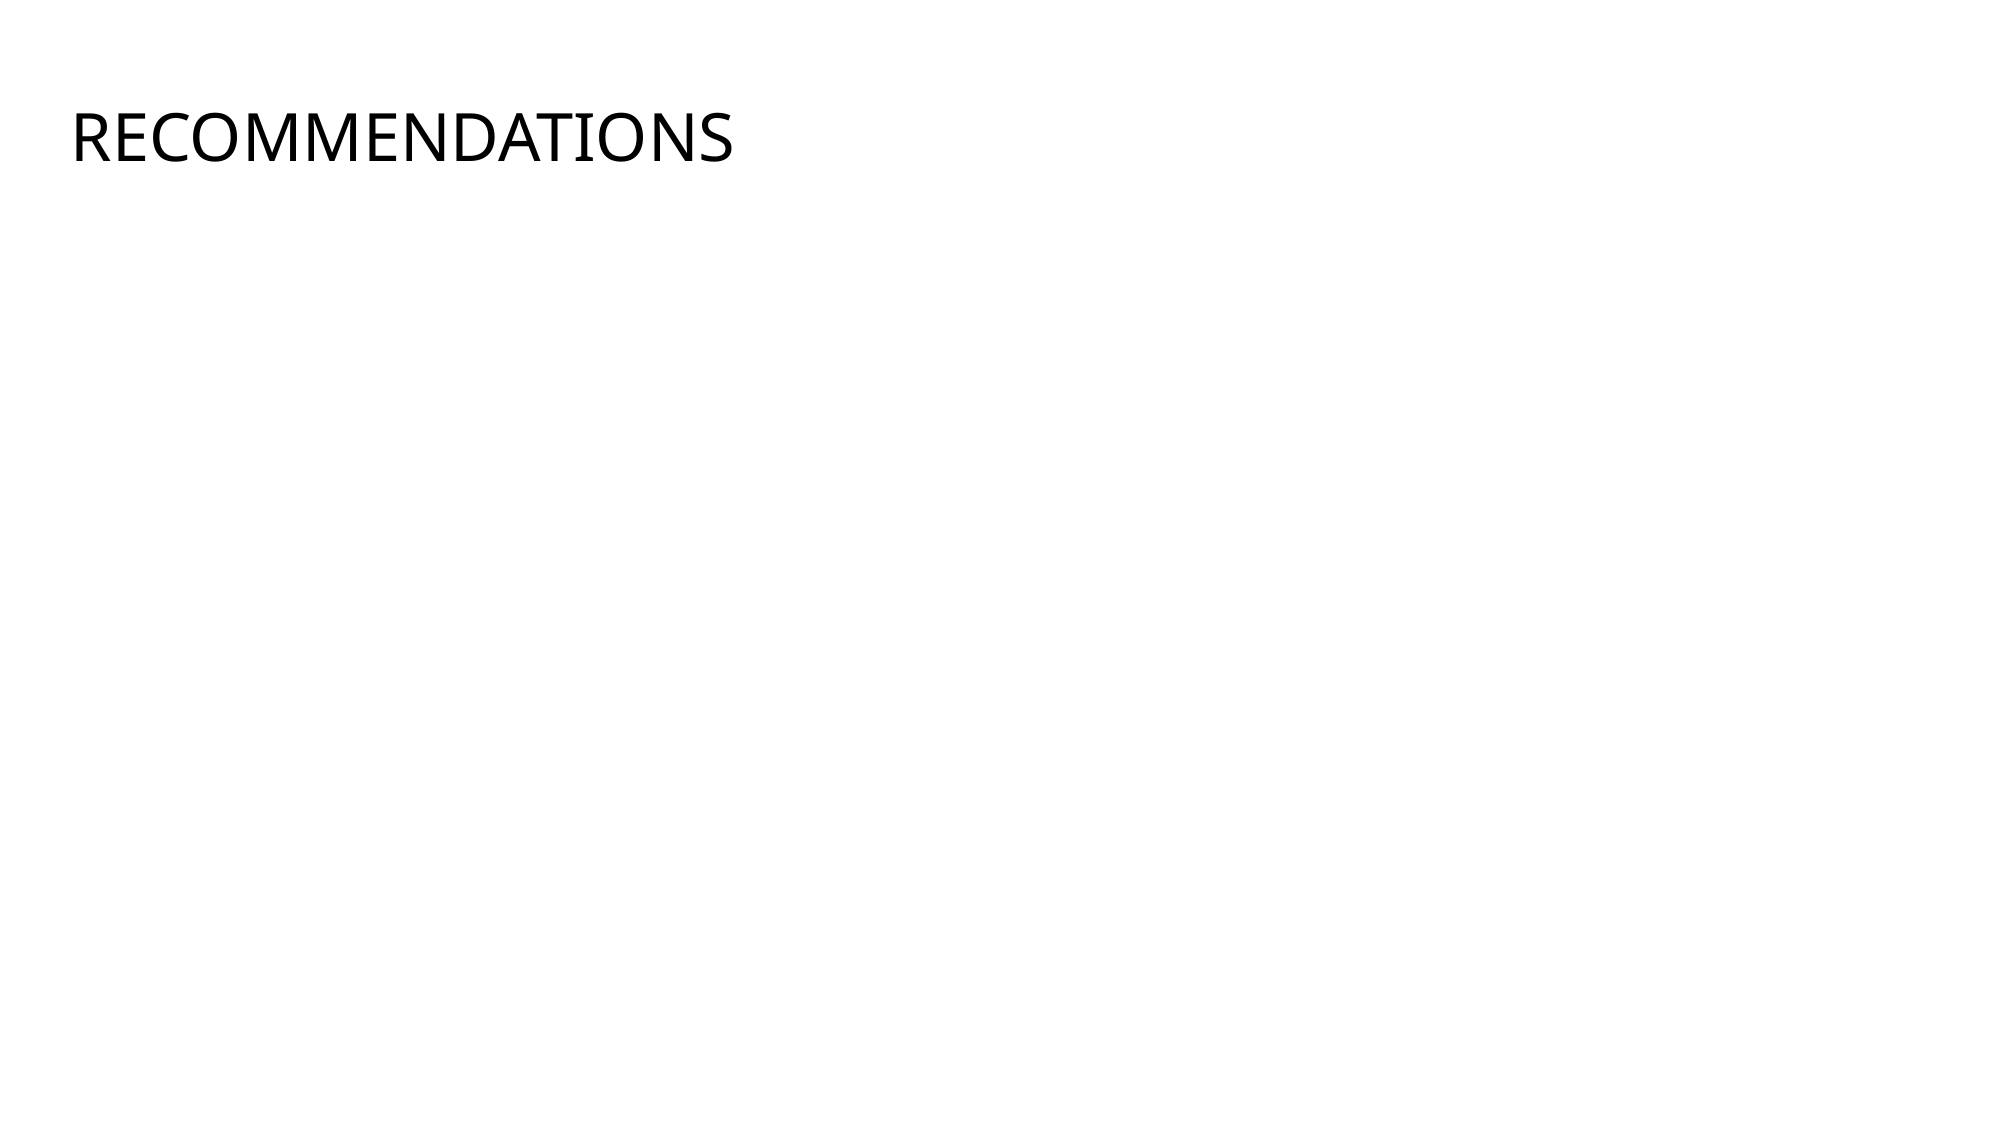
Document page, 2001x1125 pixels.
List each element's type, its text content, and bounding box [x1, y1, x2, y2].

title Recommendations [55, 63, 1953, 218]
